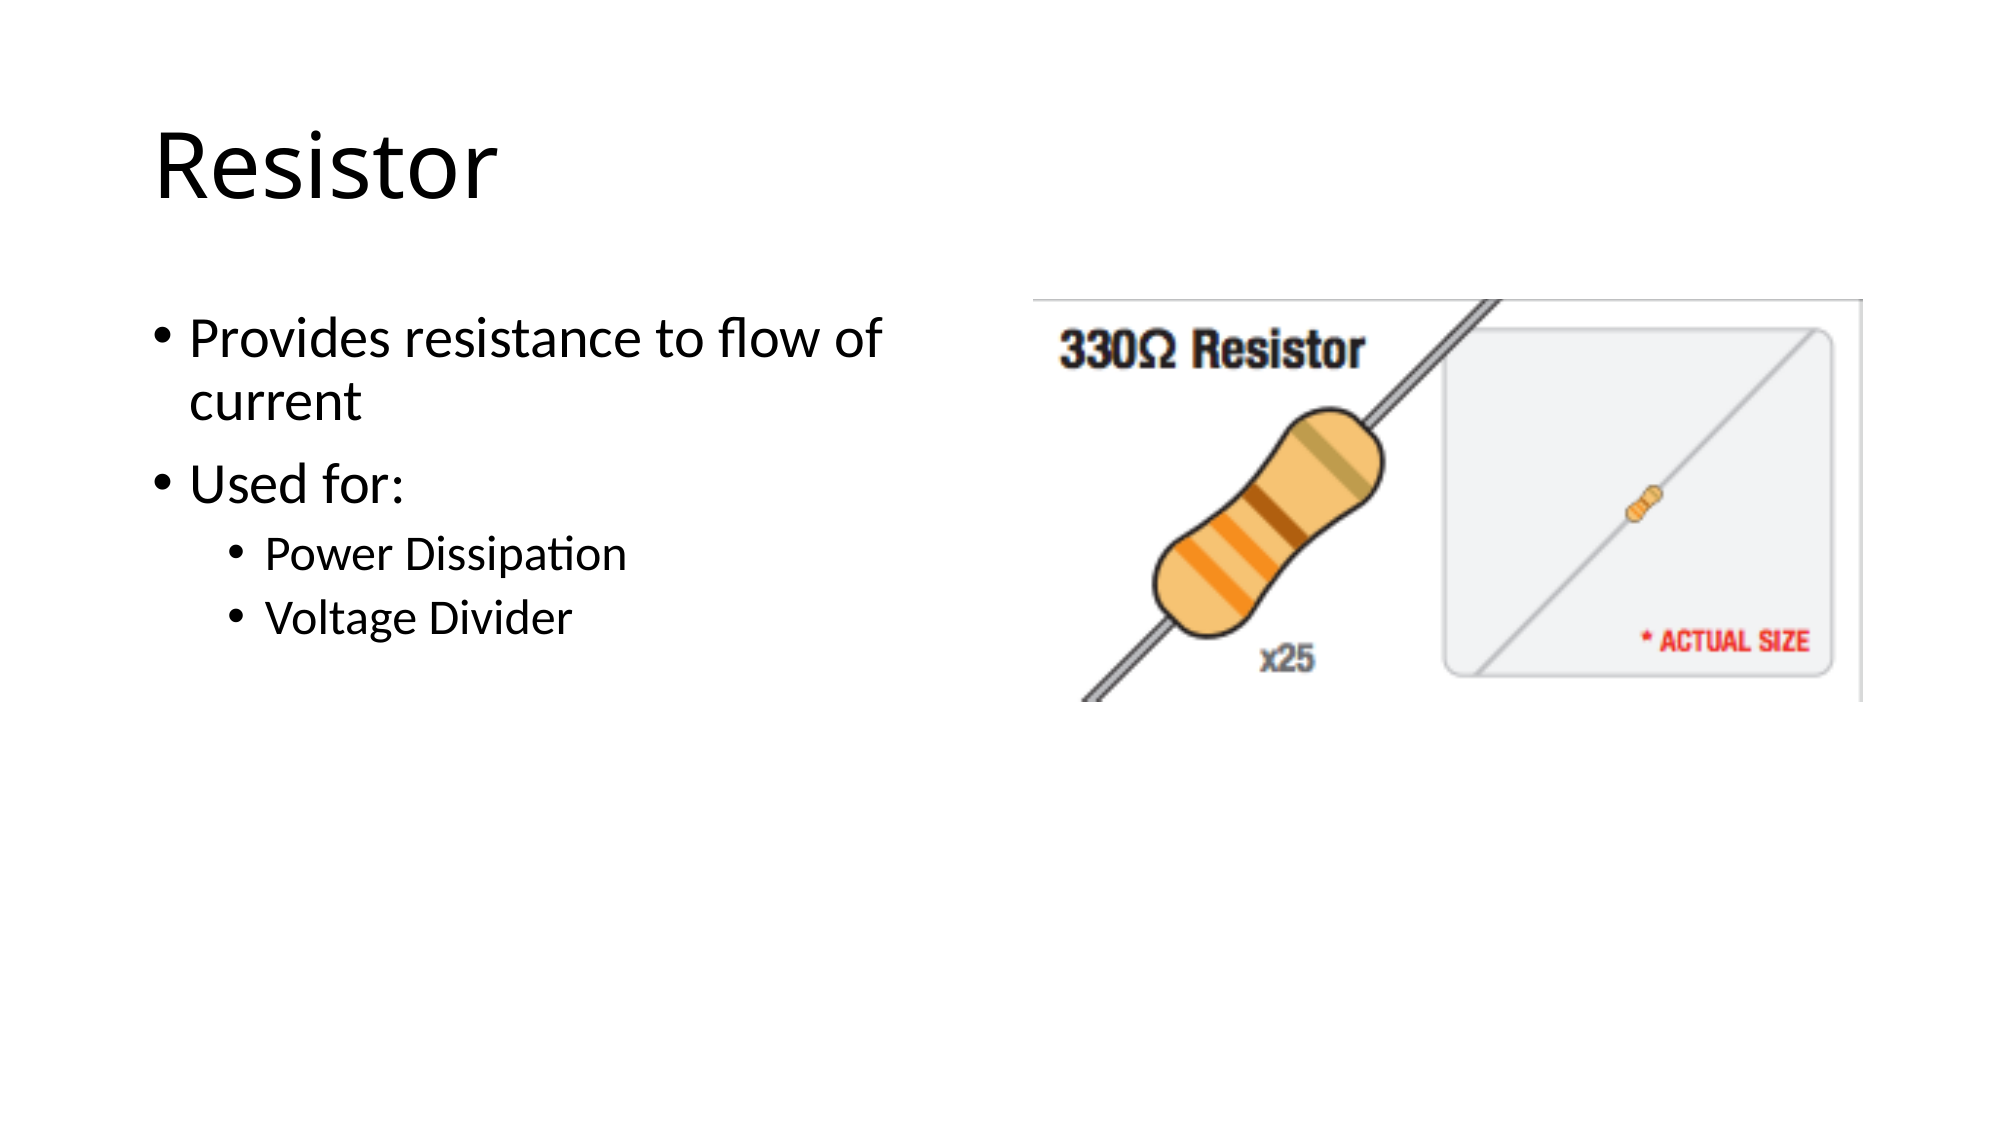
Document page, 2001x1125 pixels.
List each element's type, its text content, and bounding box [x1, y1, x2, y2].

picture [1033, 299, 1863, 703]
list Provides resistance to flow of current Used for: Power Dissipation Voltage Divider [137, 299, 958, 1014]
title Resistor [137, 59, 1863, 278]
